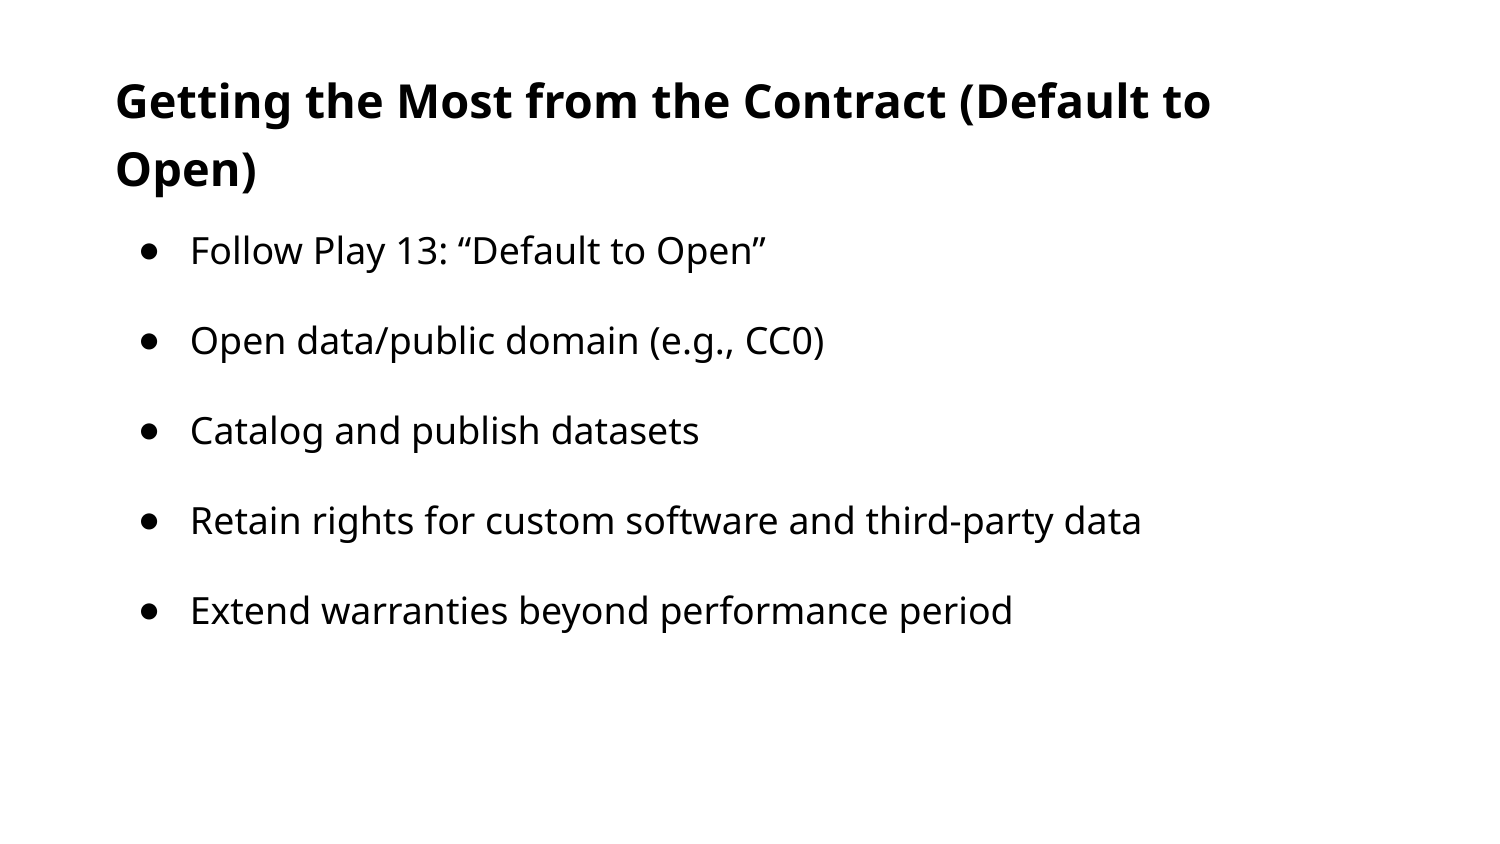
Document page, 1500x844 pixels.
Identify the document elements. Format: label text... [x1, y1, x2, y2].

text_box Follow Play 13: “Default to Open” Open data/public domain (e.g., CC0) Catalog and publish datasets Retain rights for custom software and third-party data Extend warranties beyond performance period [99, 212, 1218, 648]
text_box [99, 157, 655, 212]
title Getting the Most from the Contract (Default to Open) [99, 99, 1361, 157]
